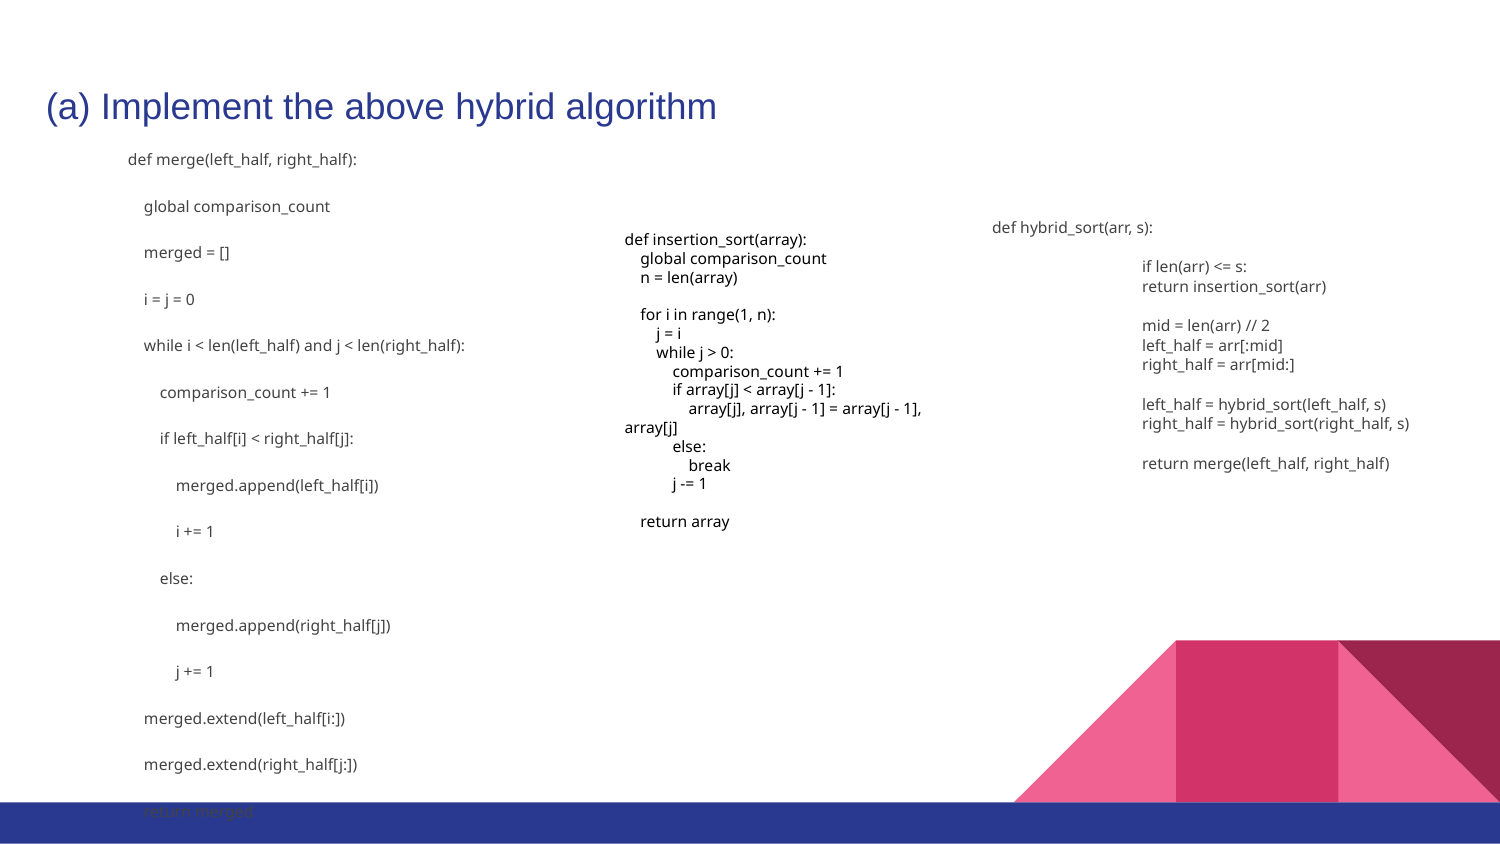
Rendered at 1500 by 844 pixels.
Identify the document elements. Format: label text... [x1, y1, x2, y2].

list def merge(left_half, right_half): global comparison_count merged = [] i = j = 0 while i < len(left_half) and j < len(right_half): comparison_count += 1 if left_half[i] < right_half[j]: merged.append(left_half[i]) i += 1 else: merged.append(right_half[j]) j += 1 merged.extend(left_half[i:]) merged.extend(right_half[j:]) return merged [112, 132, 549, 782]
title (a) Implement the above hybrid algorithm [30, 67, 1429, 167]
text_box def insertion_sort(array): global comparison_count n = len(array) for i in range(1, n): j = i while j > 0: comparison_count += 1 if array[j] < array[j - 1]: array[j], array[j - 1] = array[j - 1], array[j] else: break j -= 1 return array [609, 215, 942, 451]
list def hybrid_sort(arr, s): if len(arr) <= s: return insertion_sort(arr) mid = len(arr) // 2 left_half = arr[:mid] right_half = arr[mid:] left_half = hybrid_sort(left_half, s) right_half = hybrid_sort(right_half, s) return merge(left_half, right_half) [977, 201, 1460, 497]
